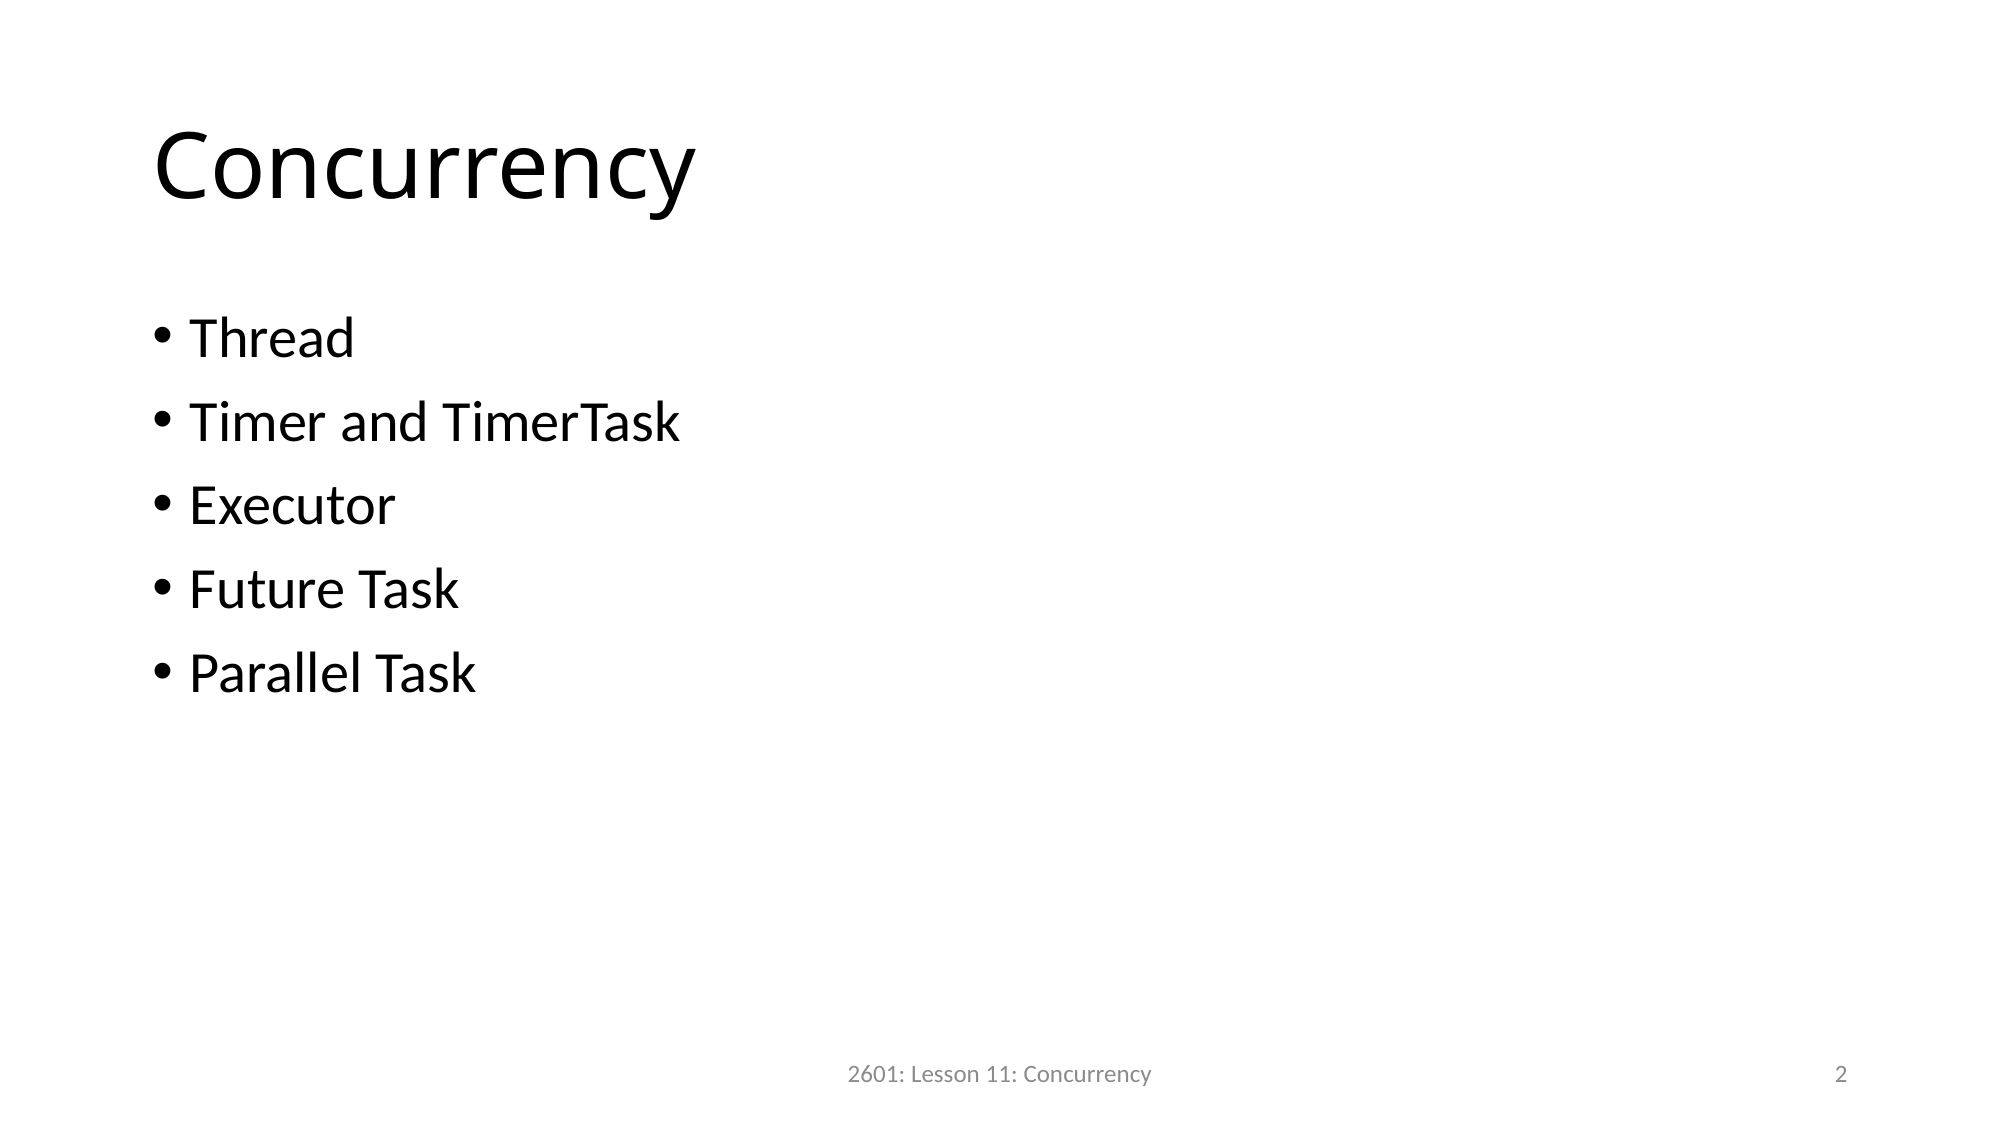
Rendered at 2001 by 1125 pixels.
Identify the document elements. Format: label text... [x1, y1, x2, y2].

title Concurrency [137, 59, 1863, 278]
list Thread Timer and TimerTask Executor Future Task Parallel Task [137, 299, 1863, 1014]
footer 2601: Lesson 11: Concurrency [662, 1042, 1338, 1103]
slide_number 2 [1412, 1042, 1863, 1103]
